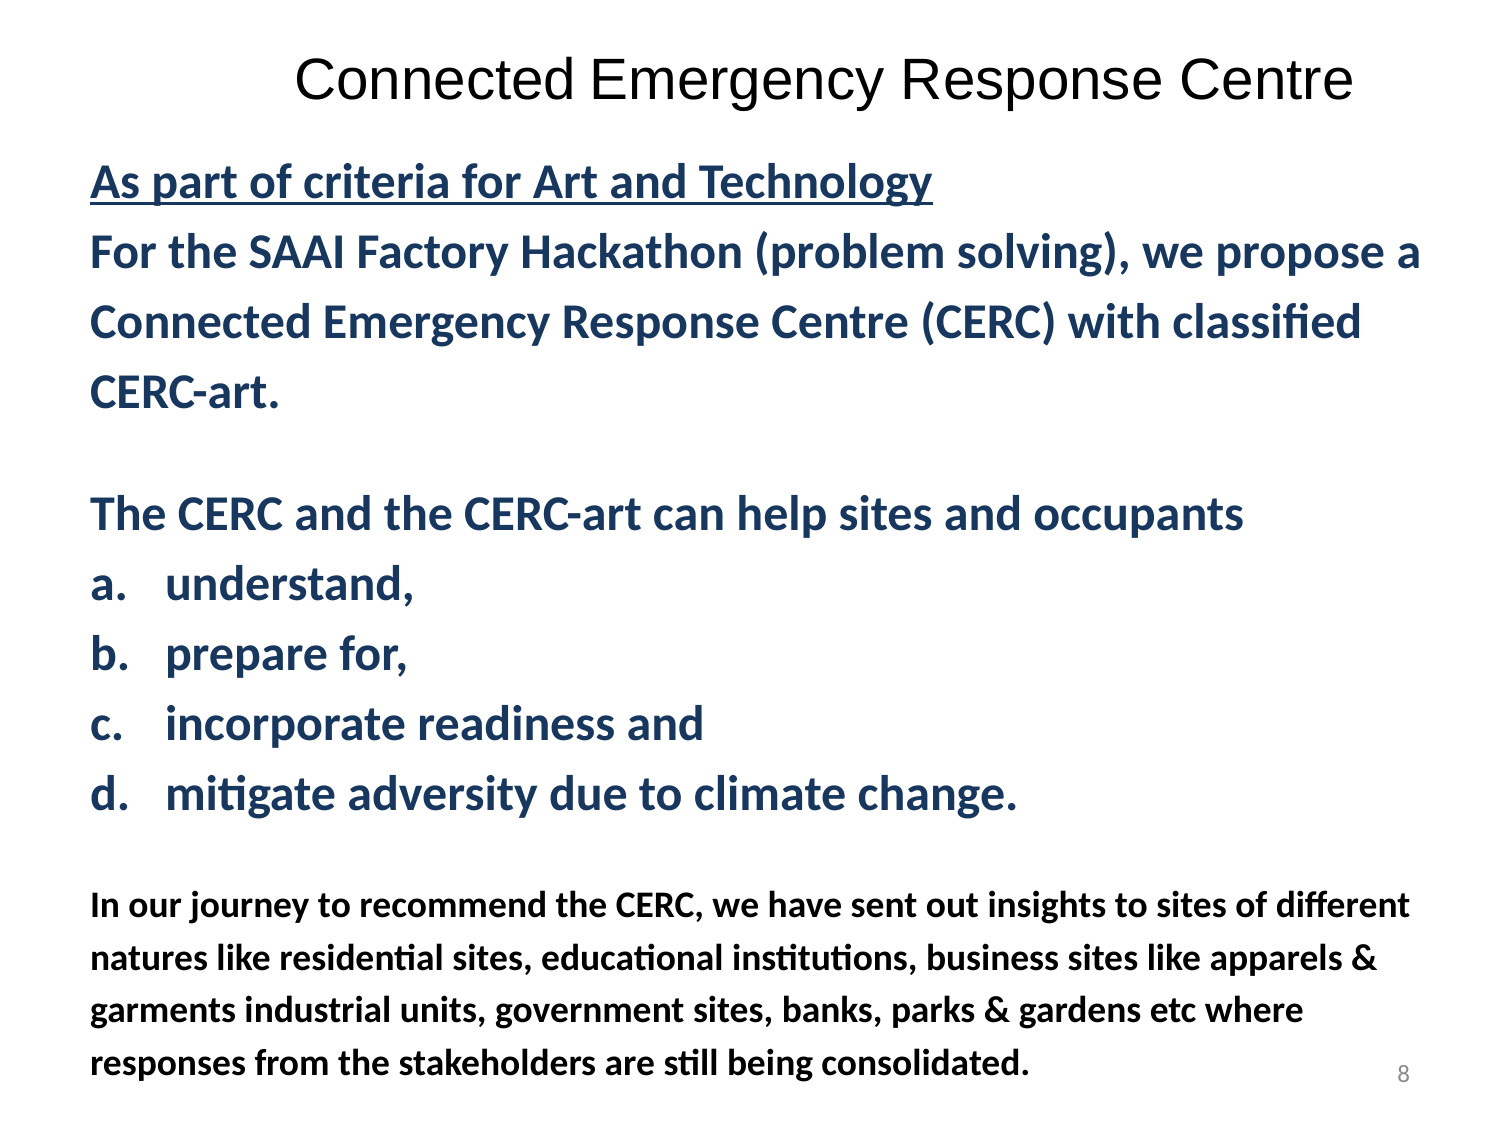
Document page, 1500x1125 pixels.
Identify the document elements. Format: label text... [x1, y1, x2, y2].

slide_number 8 [1074, 1042, 1425, 1103]
title Connected Emergency Response Centre [75, 0, 1425, 140]
list As part of criteria for Art and Technology For the SAAI Factory Hackathon (problem solving), we propose a Connected Emergency Response Centre (CERC) with classified CERC-art. The CERC and the CERC-art can help sites and occupants understand, prepare for, incorporate readiness and mitigate adversity due to climate change. In our journey to recommend the CERC, we have sent out insights to sites of different natures like residential sites, educational institutions, business sites like apparels & garments industrial units, government sites, banks, parks & gardens etc where responses from the stakeholders are still being consolidated. [75, 140, 1442, 1090]
